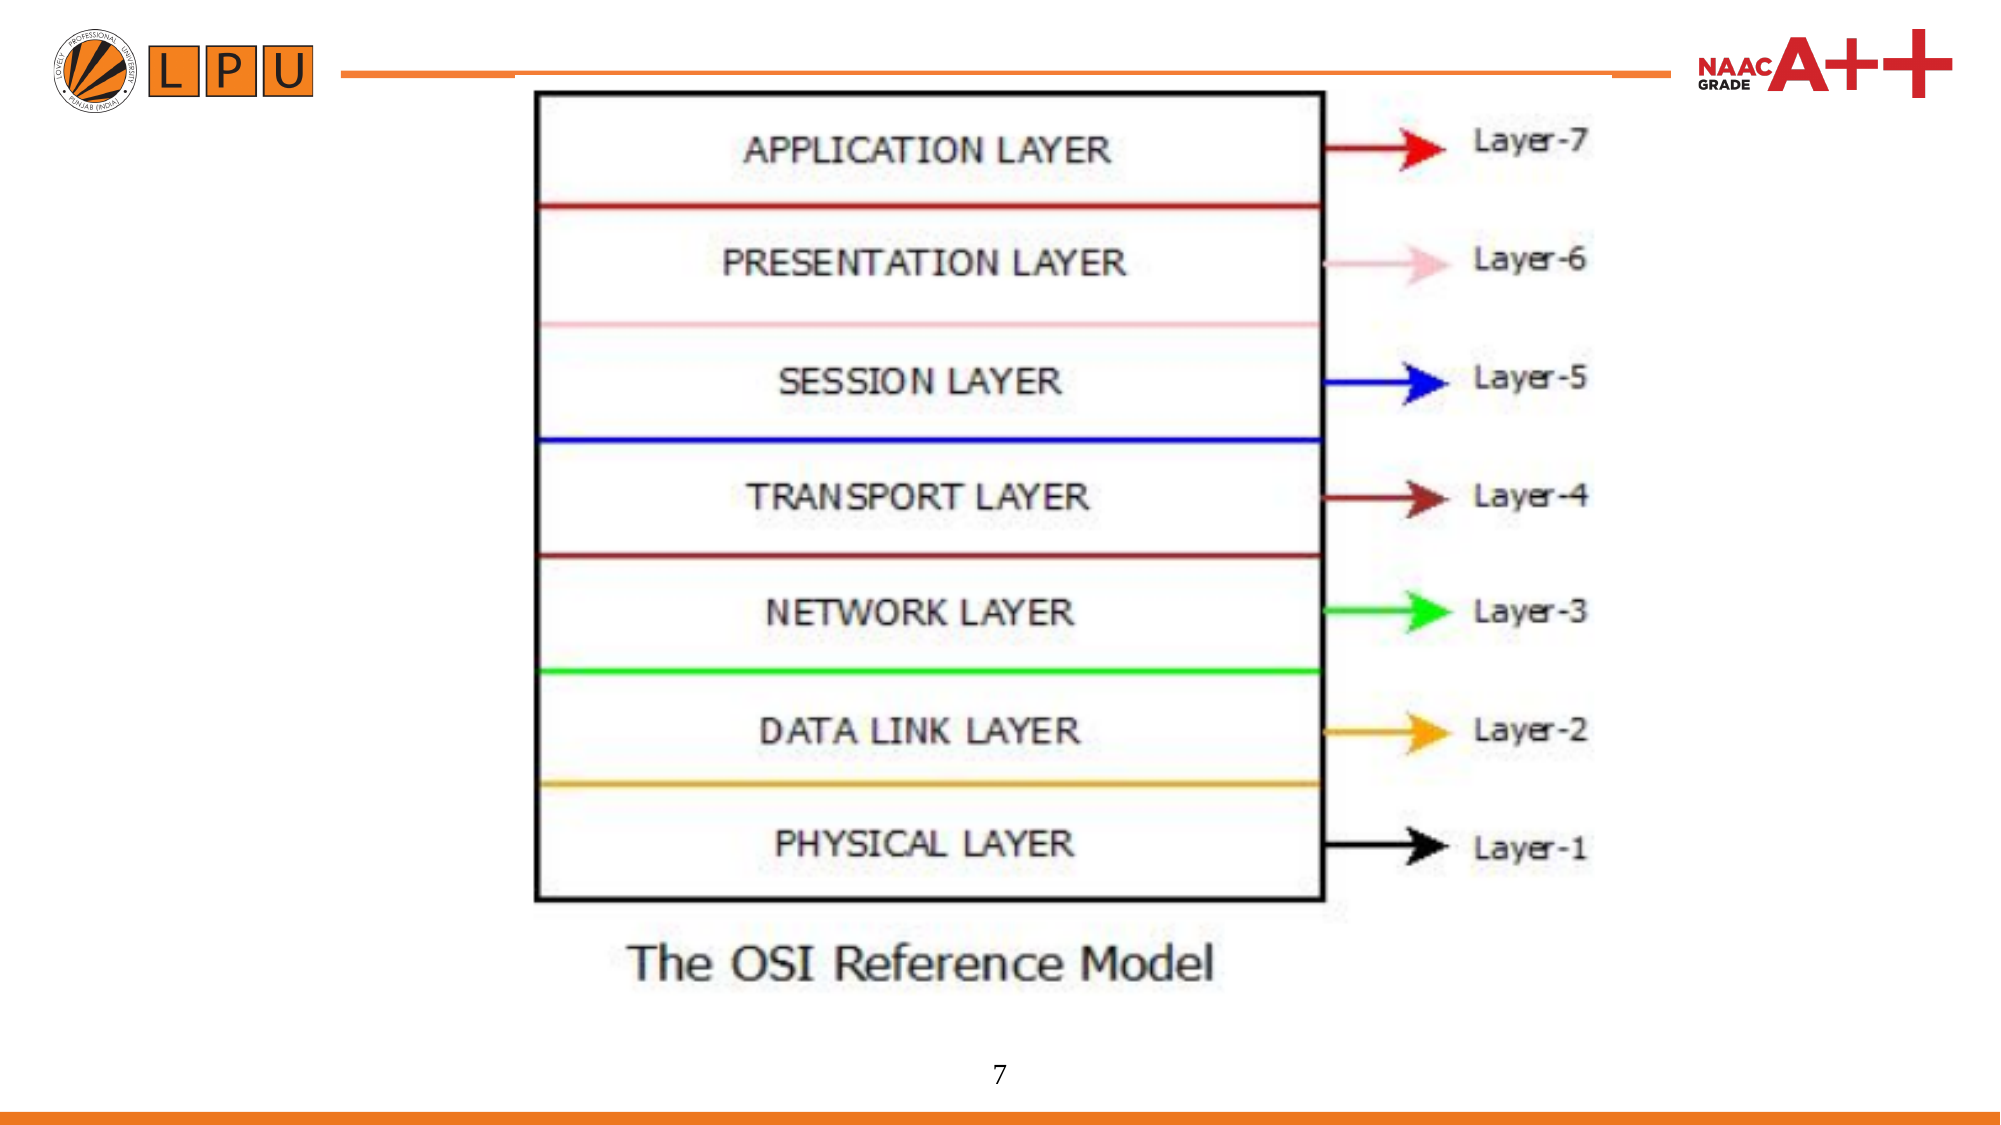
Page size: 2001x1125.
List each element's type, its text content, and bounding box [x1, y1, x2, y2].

footer 7 [662, 1042, 1338, 1103]
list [515, 75, 1613, 999]
